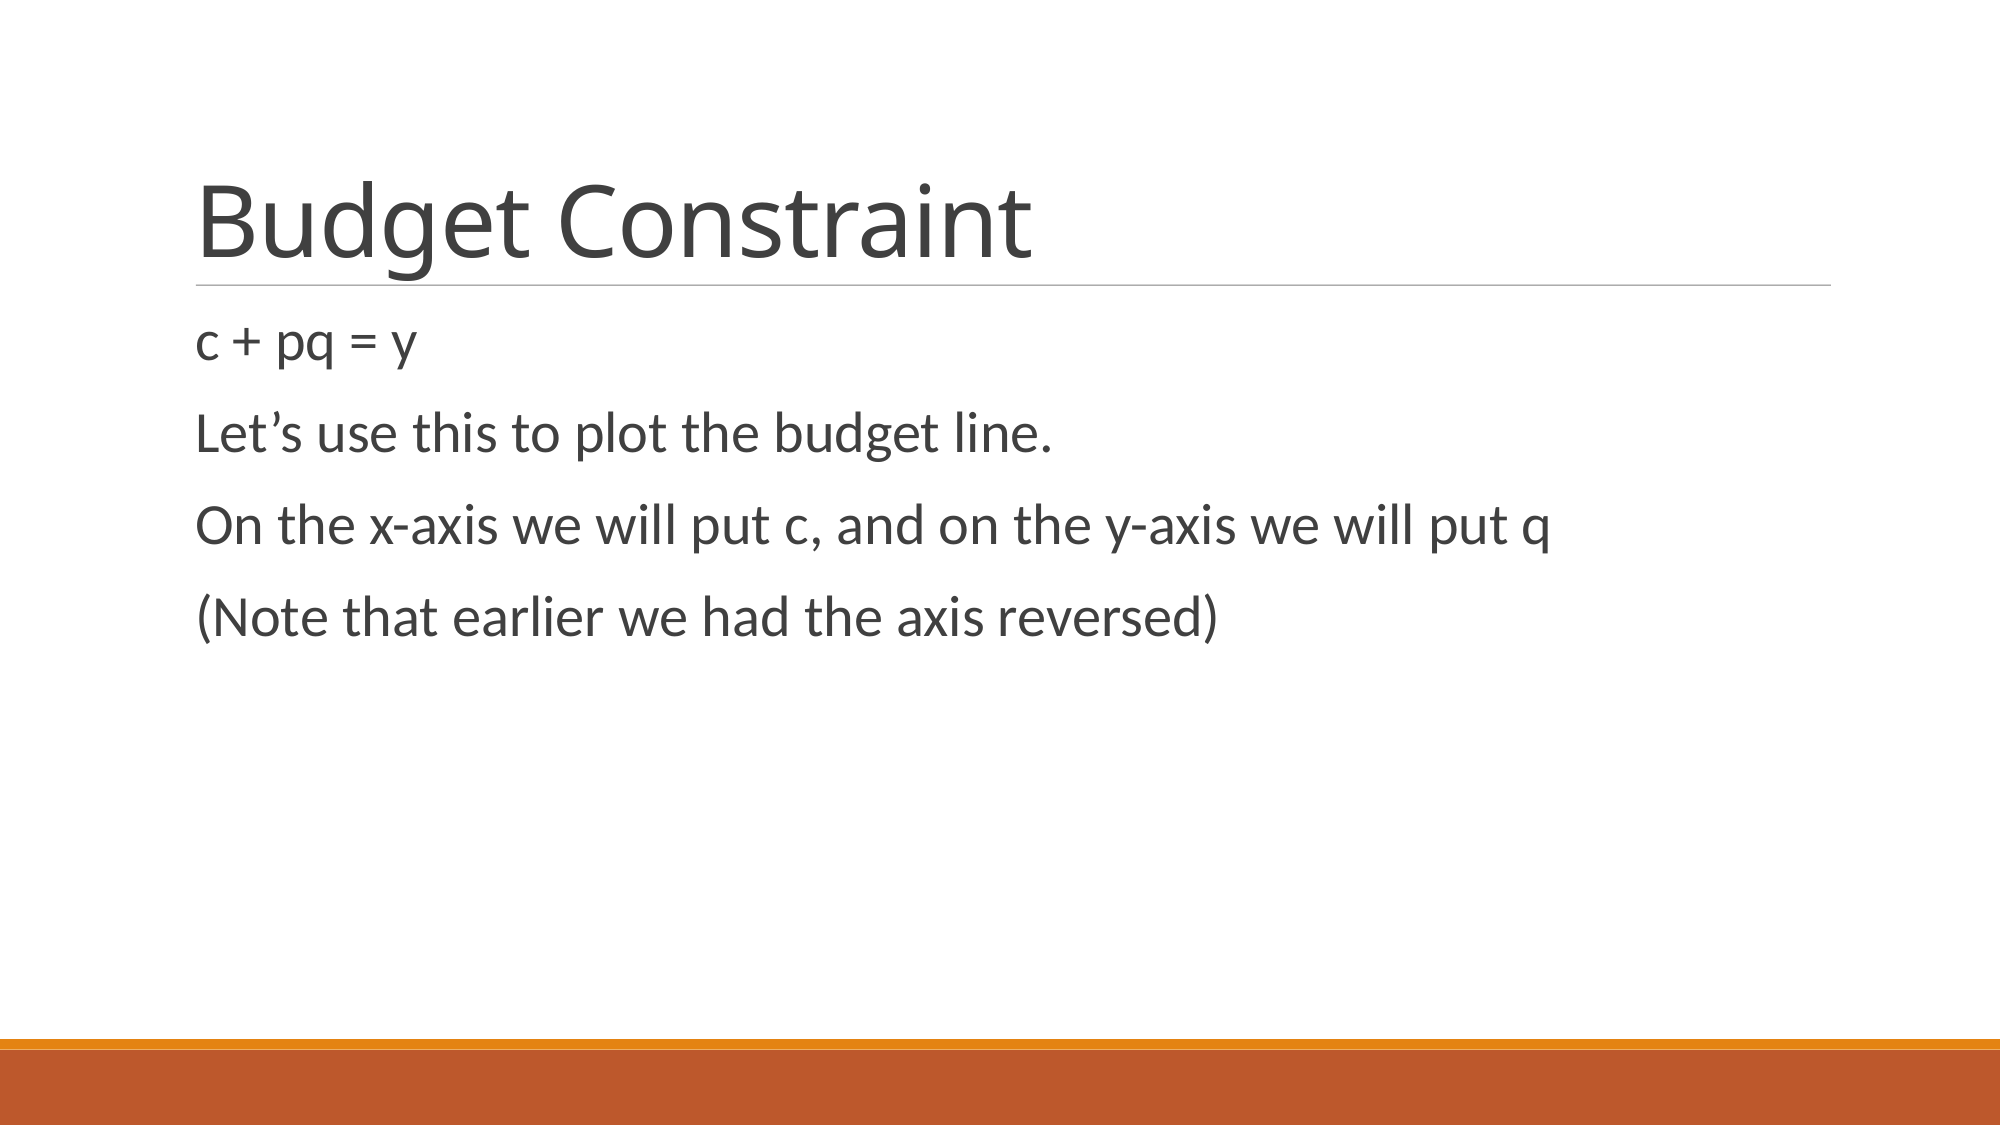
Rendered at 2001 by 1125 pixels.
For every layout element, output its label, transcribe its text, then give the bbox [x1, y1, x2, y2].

list c + pq = y Let’s use this to plot the budget line. On the x-axis we will put c, and on the y-axis we will put q (Note that earlier we had the axis reversed) [180, 302, 1830, 963]
title Budget Constraint [180, 47, 1830, 285]
